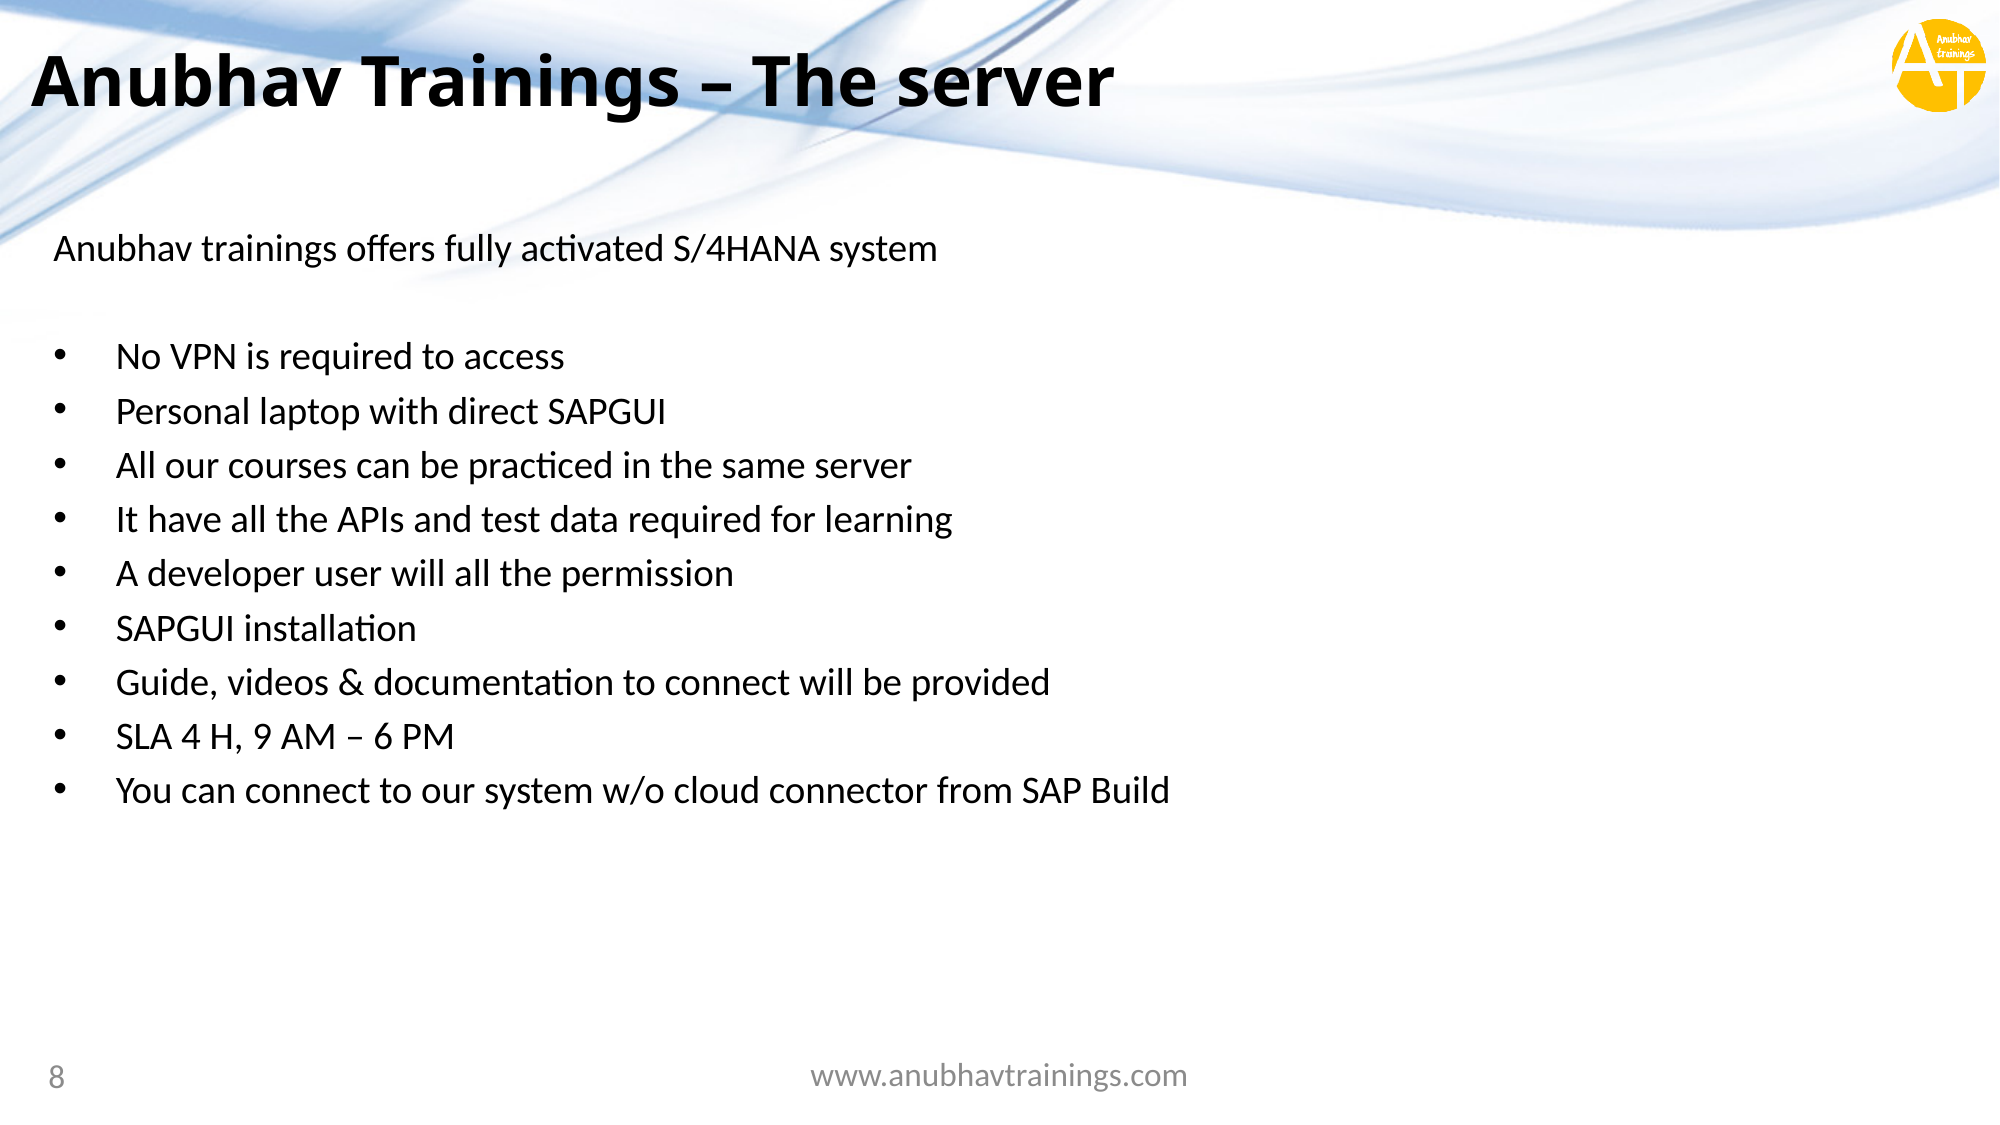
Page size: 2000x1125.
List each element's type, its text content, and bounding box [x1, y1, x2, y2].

title Anubhav Trainings – The server [16, 29, 1817, 146]
picture [0, 0, 2000, 1125]
text_box Anubhav trainings offers fully activated S/4HANA system No VPN is required to access Personal laptop with direct SAPGUI All our courses can be practiced in the same server It have all the APIs and test data required for learning A developer user will all the permission SAPGUI installation Guide, videos & documentation to connect will be provided SLA 4 H, 9 AM – 6 PM You can connect to our system w/o cloud connector from SAP Build [33, 212, 1967, 1103]
